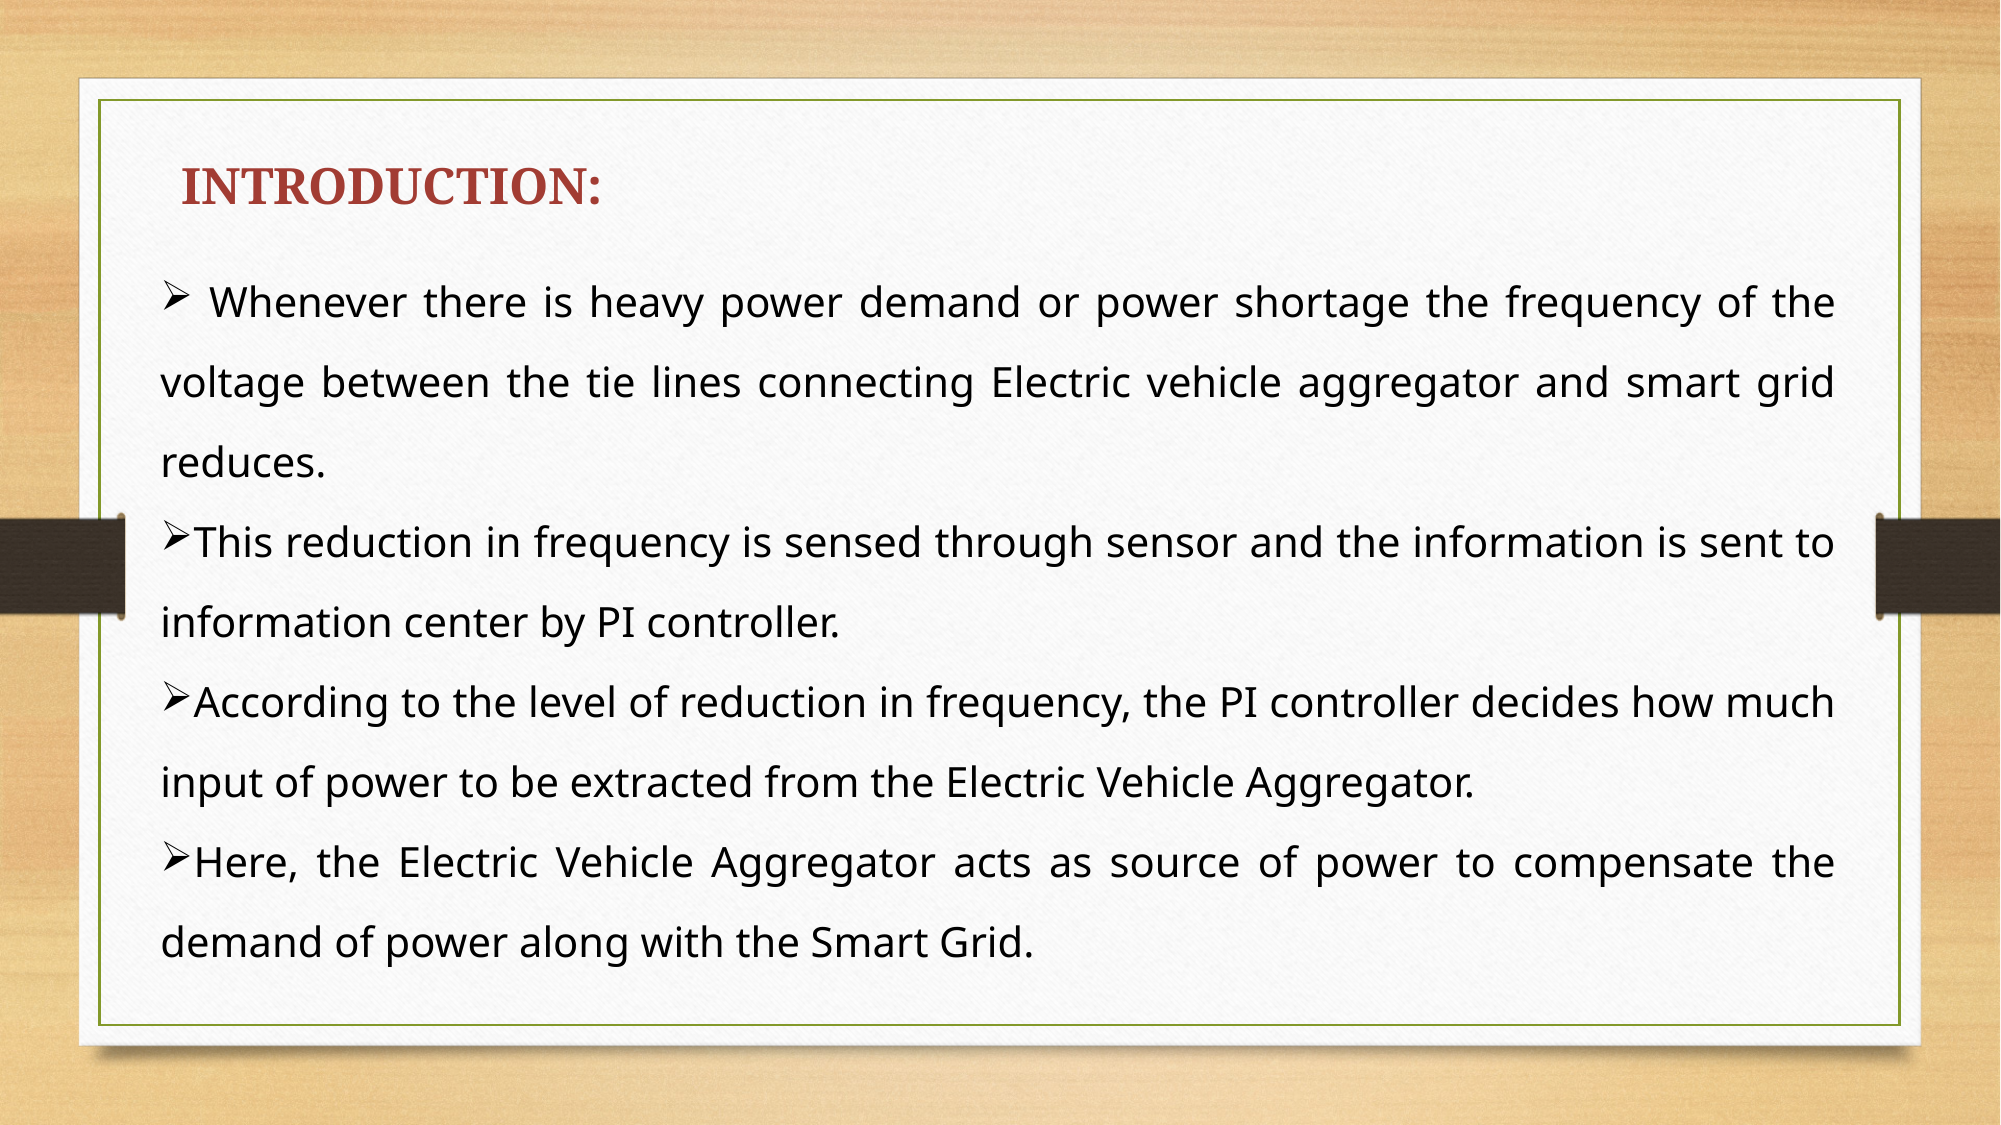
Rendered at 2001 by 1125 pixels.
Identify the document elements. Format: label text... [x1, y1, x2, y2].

picture [0, 0, 2001, 1125]
text_box INTRODUCTION: [167, 147, 766, 222]
text_box Whenever there is heavy power demand or power shortage the frequency of the voltage between the tie lines connecting Electric vehicle aggregator and smart grid reduces. This reduction in frequency is sensed through sensor and the information is sent to information center by PI controller. According to the level of reduction in frequency, the PI controller decides how much input of power to be extracted from the Electric Vehicle Aggregator. Here, the Electric Vehicle Aggregator acts as source of power to compensate the demand of power along with the Smart Grid. [145, 238, 1852, 1091]
